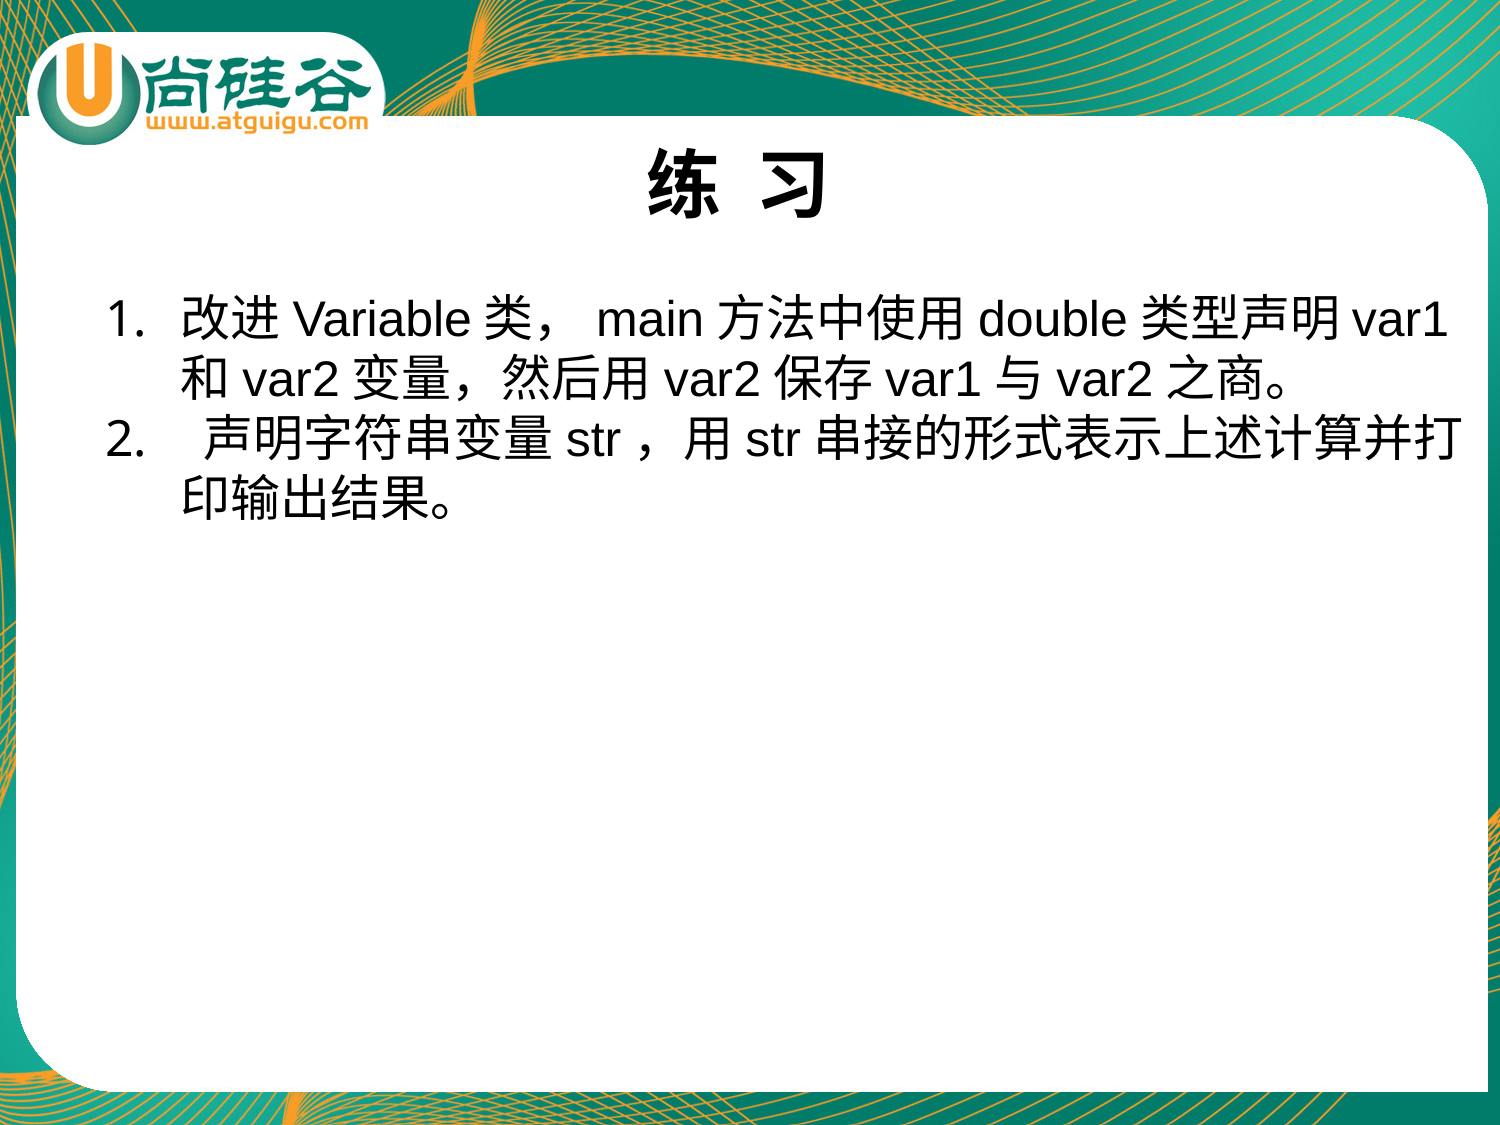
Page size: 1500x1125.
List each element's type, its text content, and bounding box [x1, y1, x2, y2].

text_box 练 习 [631, 129, 903, 235]
picture [0, 0, 1500, 1125]
text_box 改进Variable类，main方法中使用double类型声明var1和var2变量，然后用var2保存var1与var2之商。 声明字符串变量str，用str串接的形式表示上述计算并打印输出结果。 [90, 278, 1497, 534]
